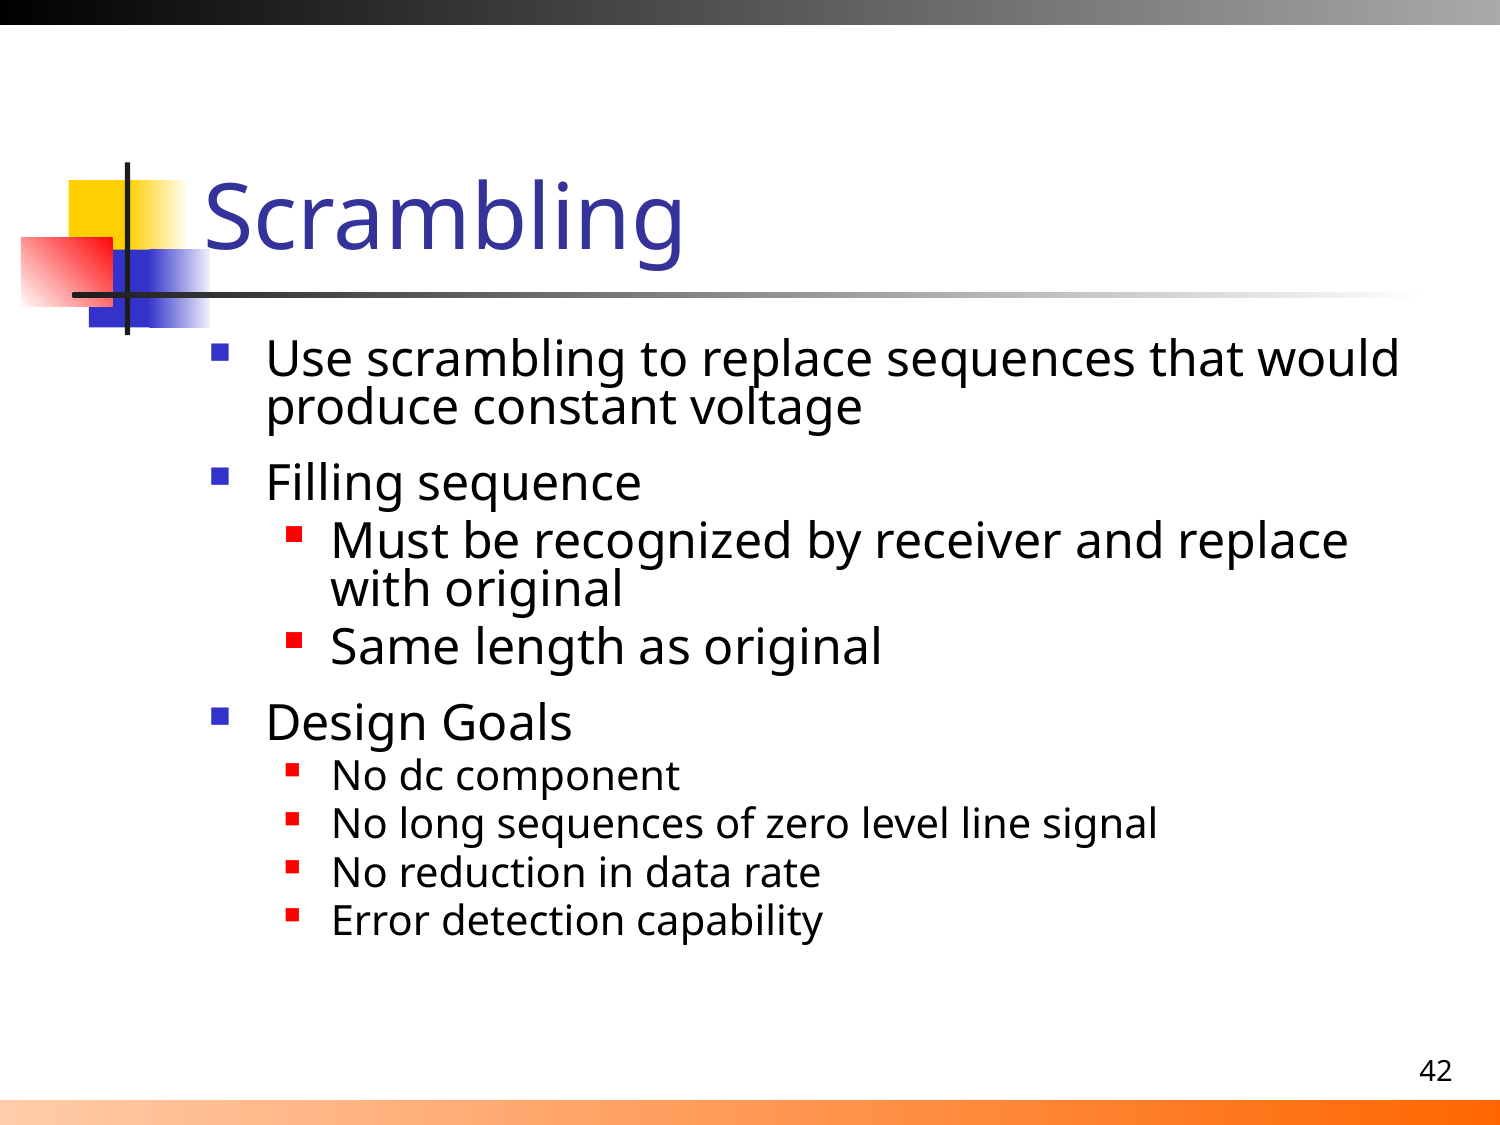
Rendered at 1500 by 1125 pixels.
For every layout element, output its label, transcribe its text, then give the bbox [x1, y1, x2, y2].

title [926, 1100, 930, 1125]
text_box [527, 1100, 532, 1125]
list Use scrambling to replace sequences that would produce constant voltage Filling sequence Must be recognized by receiver and replace with original Same length as original Design Goals No dc component No long sequences of zero level line signal No reduction in data rate Error detection capability [193, 330, 1470, 1050]
title Scrambling [188, 34, 1468, 276]
slide_number 42 [1154, 1050, 1468, 1100]
